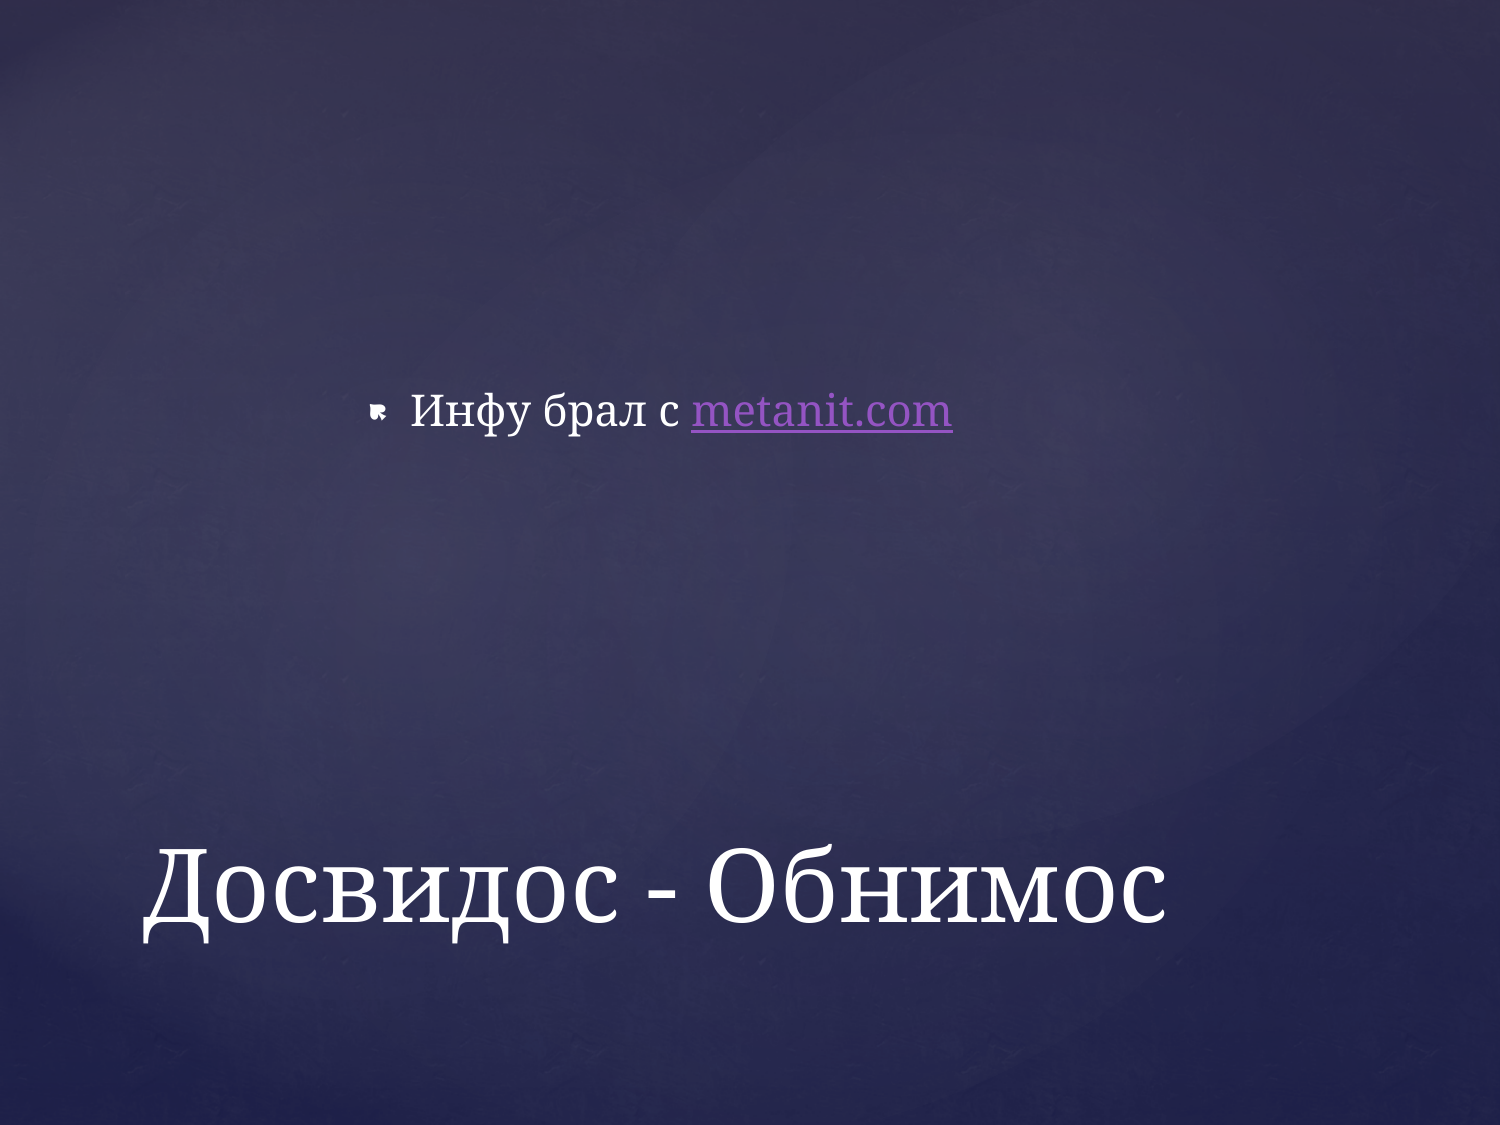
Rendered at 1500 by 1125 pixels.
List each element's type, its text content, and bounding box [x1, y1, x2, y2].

title Досвидос - Обнимос [127, 800, 1365, 950]
list Инфу брал с metanit.com [350, 112, 1350, 713]
